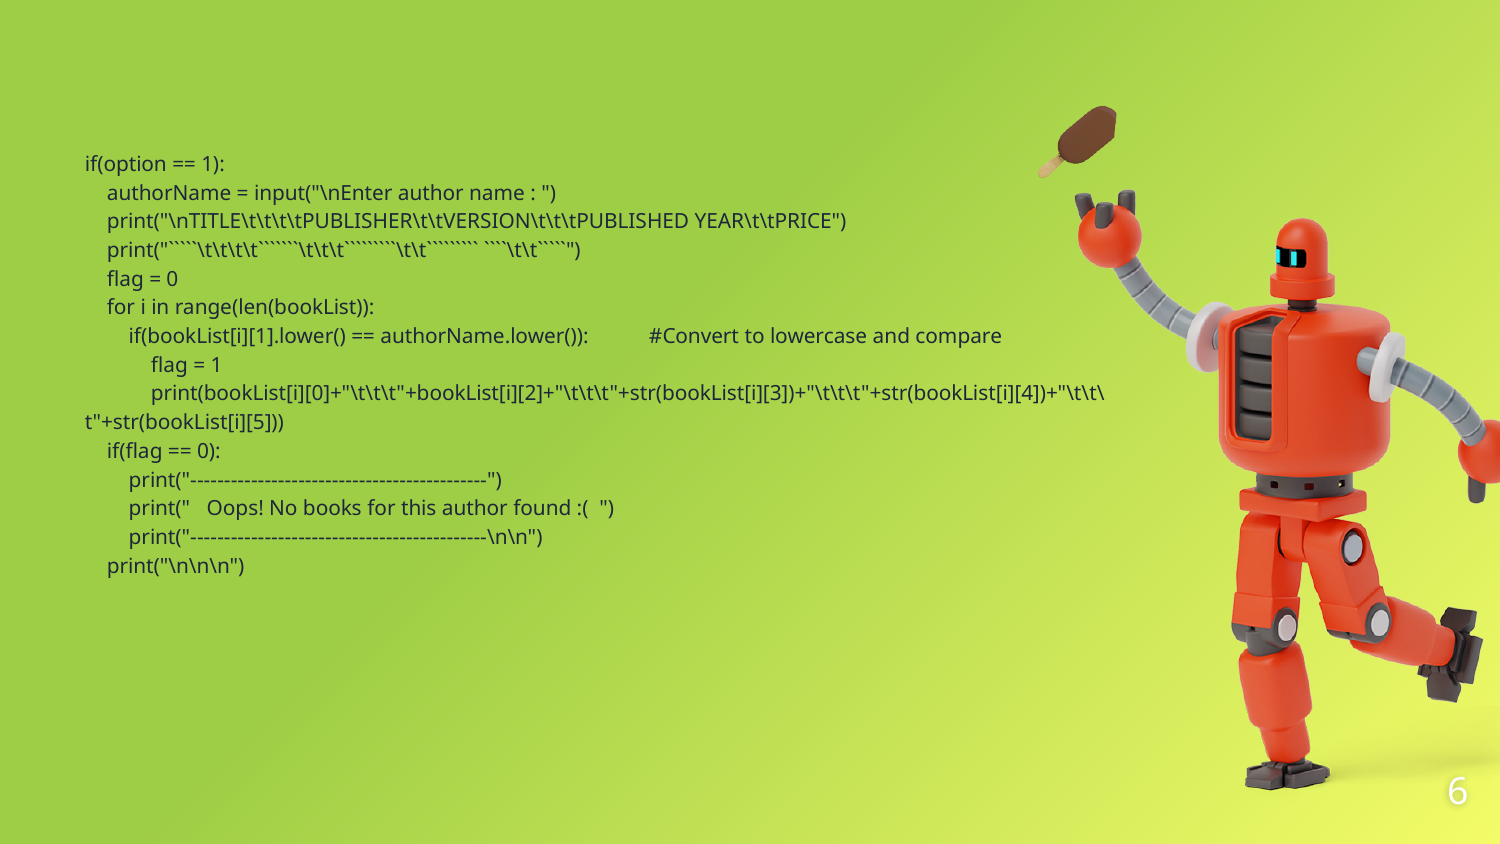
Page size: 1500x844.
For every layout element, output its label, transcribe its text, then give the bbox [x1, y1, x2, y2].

picture [1074, 189, 1500, 805]
picture [1037, 105, 1118, 178]
list if(option == 1): authorName = input("\nEnter author name : ") print("\nTITLE\t\t\t\tPUBLISHER\t\tVERSION\t\t\tPUBLISHED YEAR\t\tPRICE") print("`````\t\t\t\t```````\t\t\t`````````\t\t````````` ````\t\t`````") flag = 0 for i in range(len(bookList)): if(bookList[i][1].lower() == authorName.lower()): #Convert to lowercase and compare flag = 1 print(bookList[i][0]+"\t\t\t"+bookList[i][2]+"\t\t\t"+str(bookList[i][3])+"\t\t\t"+str(bookList[i][4])+"\t\t\t"+str(bookList[i][5])) if(flag == 0): print("--------------------------------------------") print(" Oops! No books for this author found :( ") print("--------------------------------------------\n\n") print("\n\n\n") [84, 146, 1117, 783]
